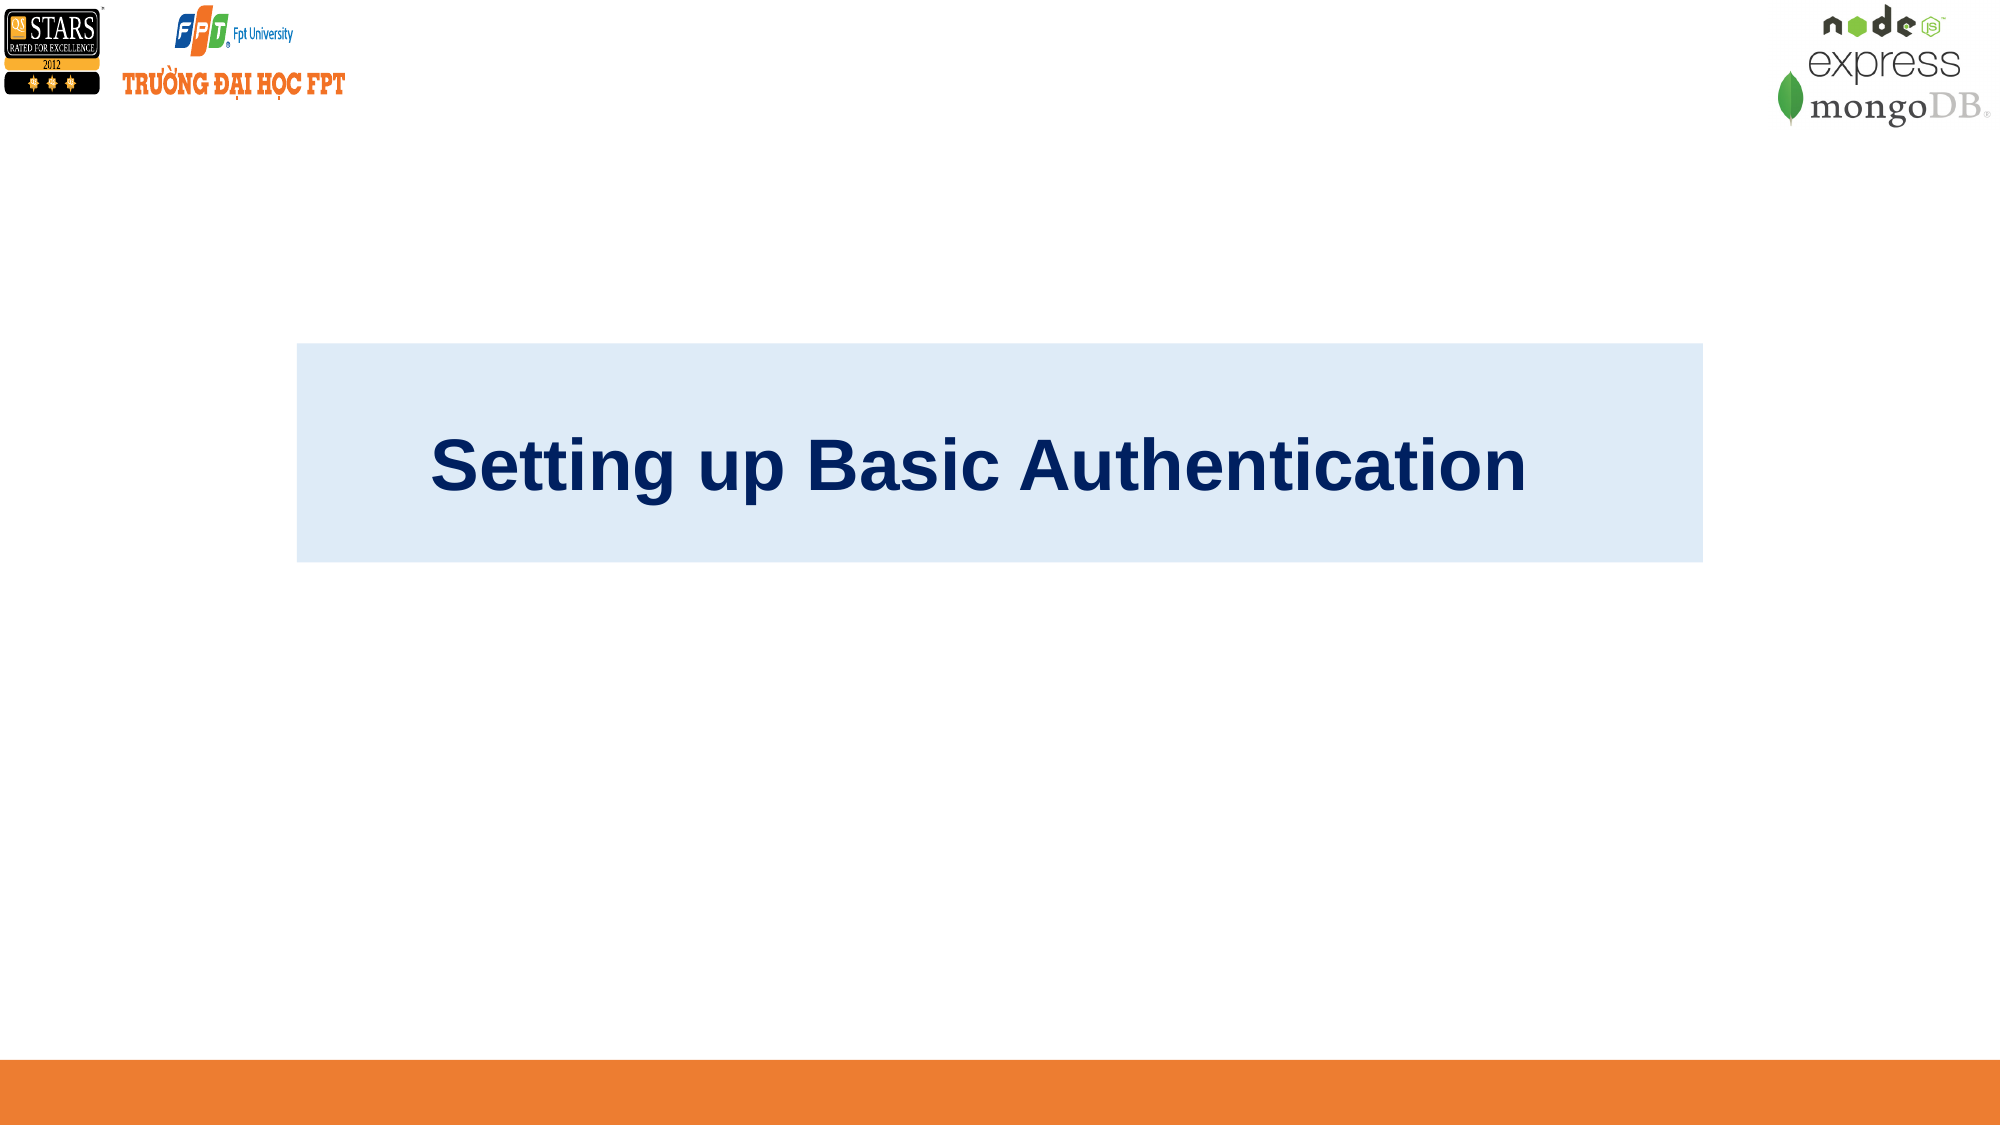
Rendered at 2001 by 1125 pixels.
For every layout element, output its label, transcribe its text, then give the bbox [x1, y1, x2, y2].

picture [1768, 0, 2000, 130]
text_box Setting up Basic Authentication [296, 343, 1703, 563]
